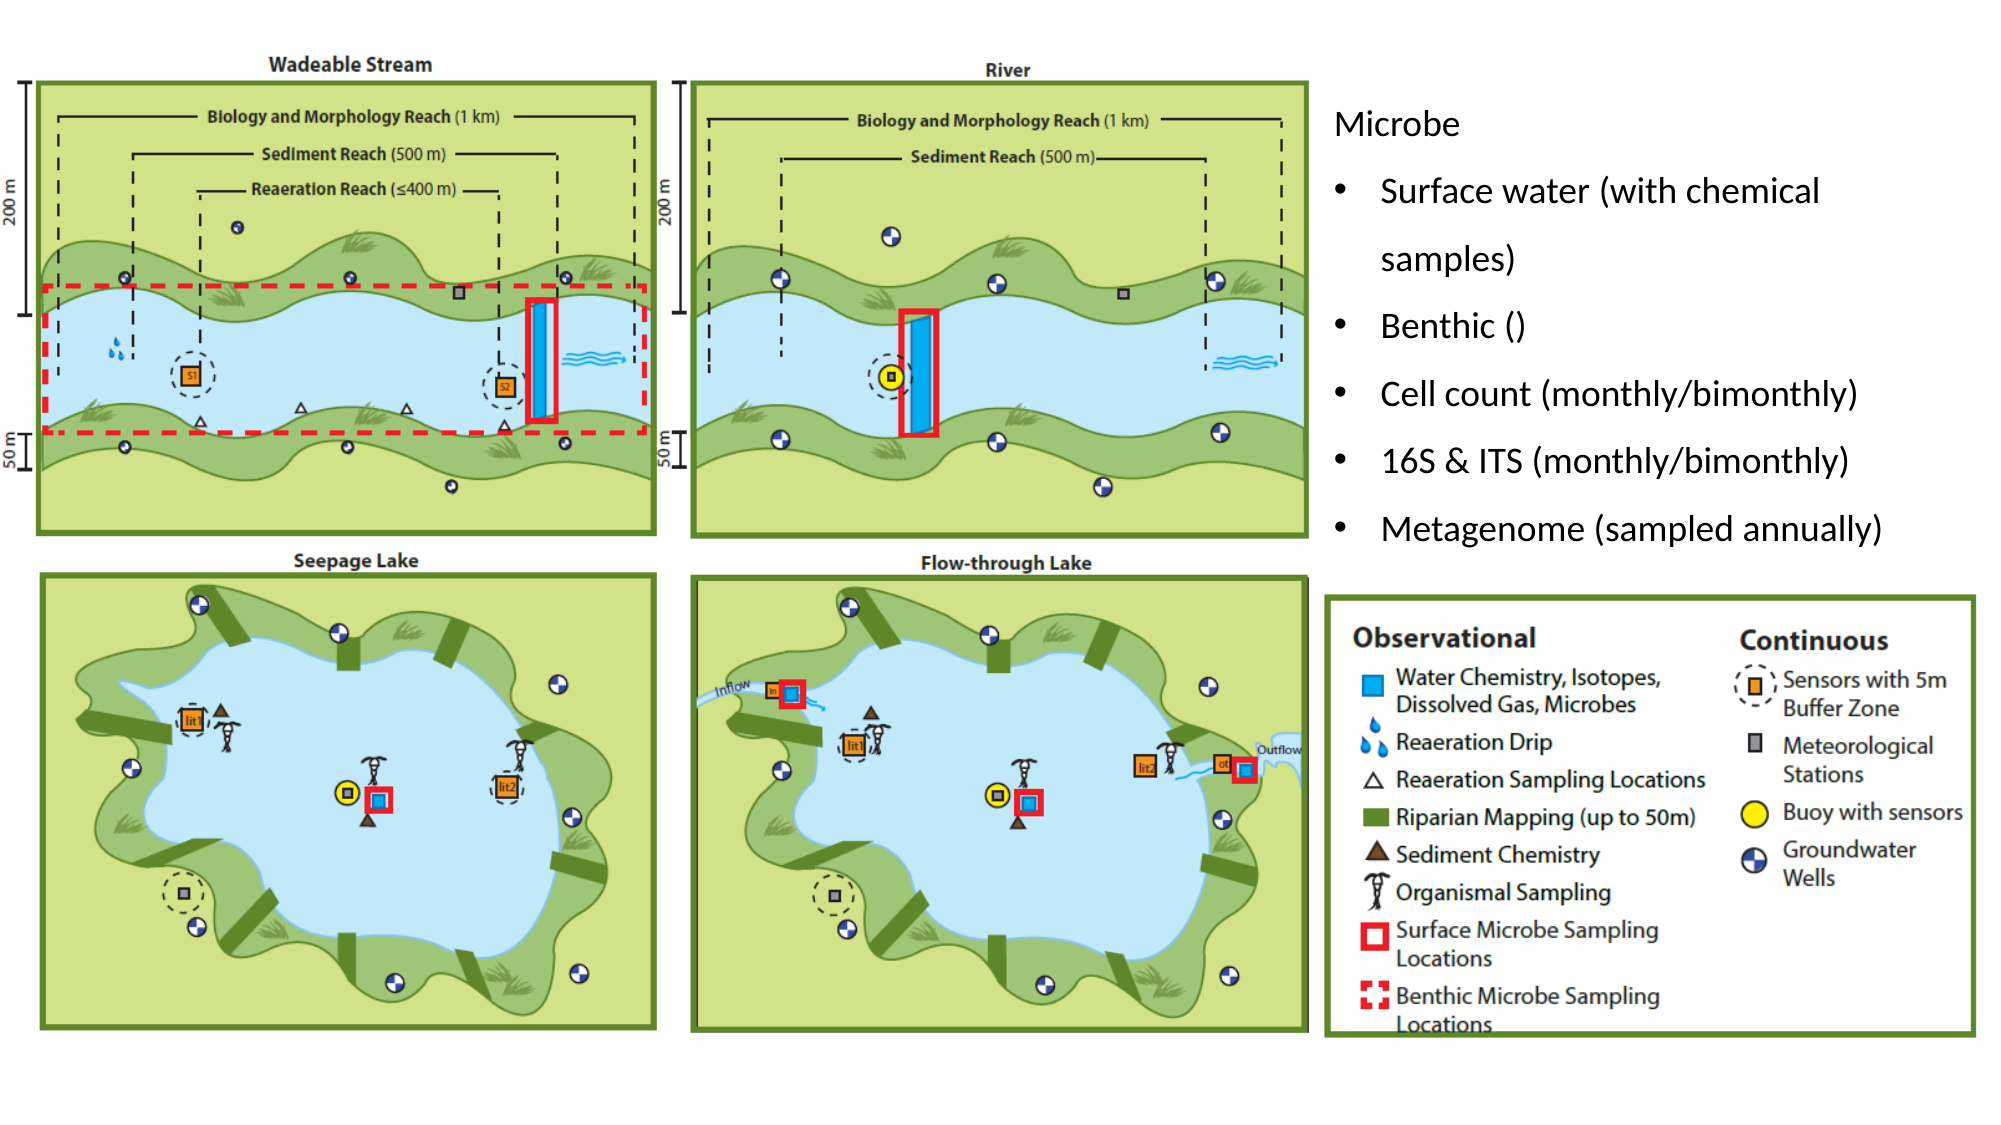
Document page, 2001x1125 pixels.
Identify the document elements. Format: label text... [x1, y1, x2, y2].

picture [0, 47, 1984, 1043]
text_box Microbe Surface water (with chemical samples) Benthic () Cell count (monthly/bimonthly) 16S & ITS (monthly/bimonthly) Metagenome (sampled annually) [1319, 68, 1979, 556]
